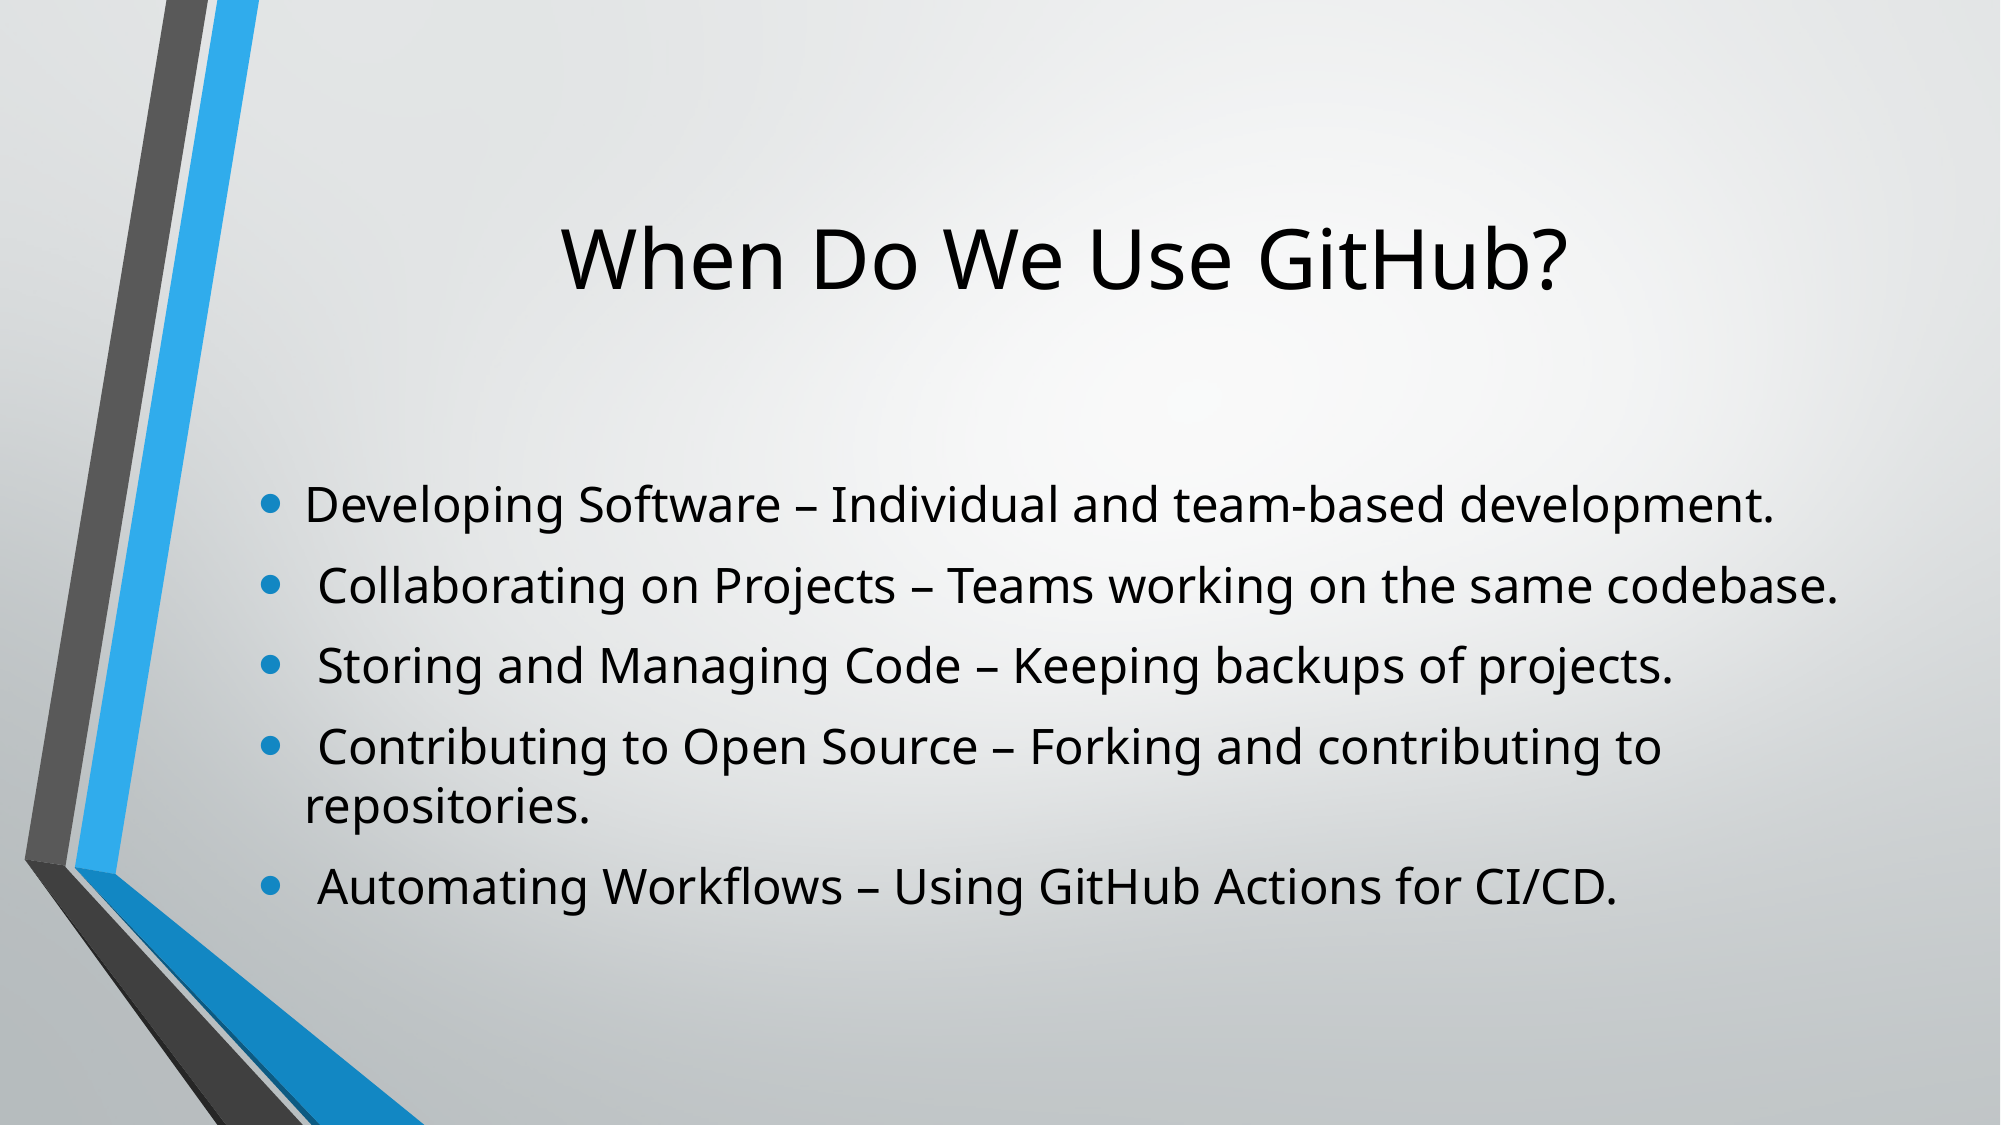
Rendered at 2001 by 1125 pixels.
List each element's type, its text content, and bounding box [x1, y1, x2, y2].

title When Do We Use GitHub? [243, 112, 1887, 400]
list Developing Software – Individual and team-based development. Collaborating on Projects – Teams working on the same codebase. Storing and Managing Code – Keeping backups of projects. Contributing to Open Source – Forking and contributing to repositories. Automating Workflows – Using GitHub Actions for CI/CD. [243, 437, 1887, 950]
